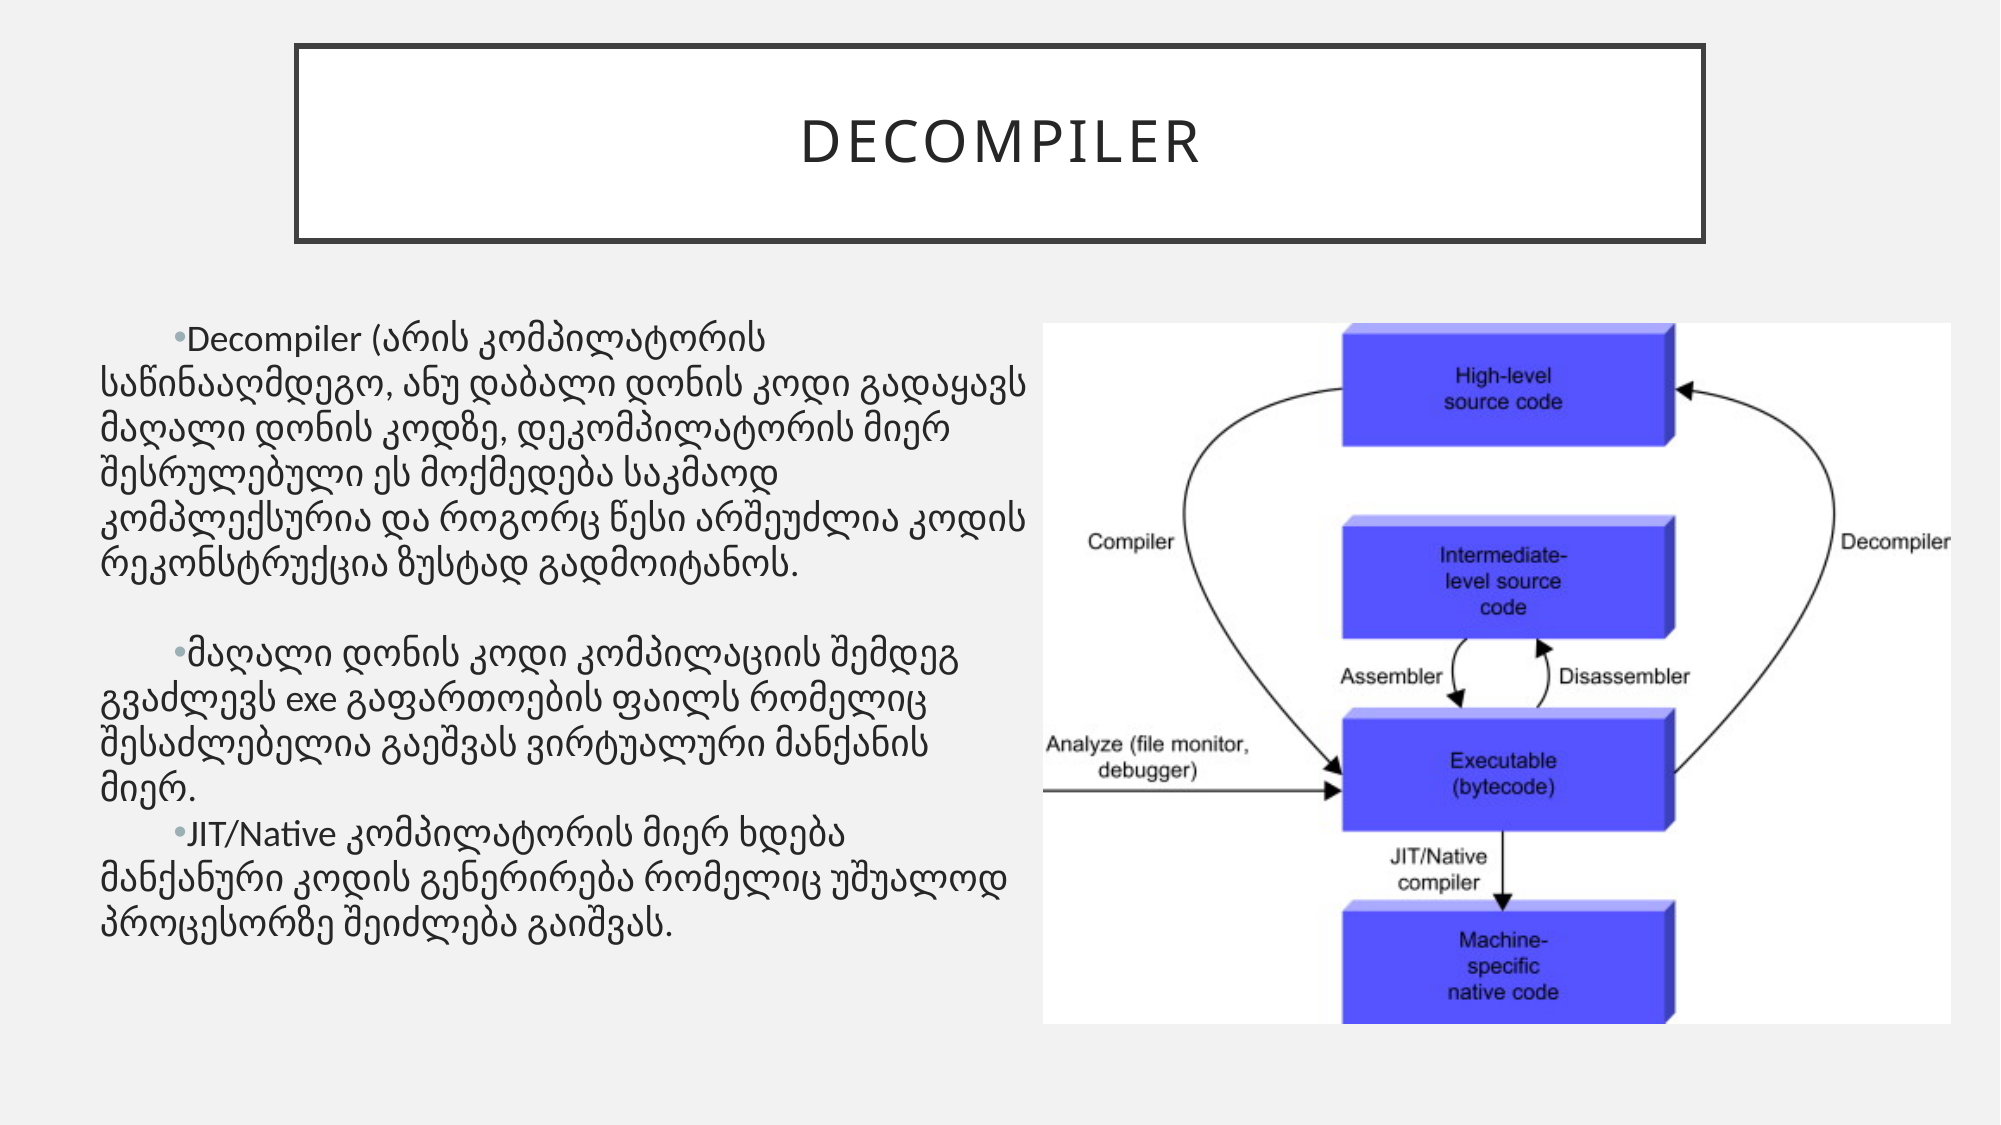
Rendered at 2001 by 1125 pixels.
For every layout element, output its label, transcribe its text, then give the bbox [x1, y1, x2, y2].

title Decompiler [294, 43, 1706, 244]
picture [1043, 323, 1951, 1024]
list Decompiler (არის კომპილატორის საწინააღმდეგო, ანუ დაბალი დონის კოდი გადაყავს მაღალი დონის კოდზე, დეკომპილატორის მიერ შესრულებული ეს მოქმედება საკმაოდ კომპლექსურია და როგორც წესი არშეუძლია კოდის რეკონსტრუქცია ზუსტად გადმოიტანოს. მაღალი დონის კოდი კომპილაციის შემდეგ გვაძლევს exe გაფართოების ფაილს რომელიც შესაძლებელია გაეშვას ვირტუალური მანქანის მიერ. JIT/Native კომპილატორის მიერ ხდება მანქანური კოდის გენერირება რომელიც უშუალოდ პროცესორზე შეიძლება გაიშვას. [84, 306, 1044, 1006]
